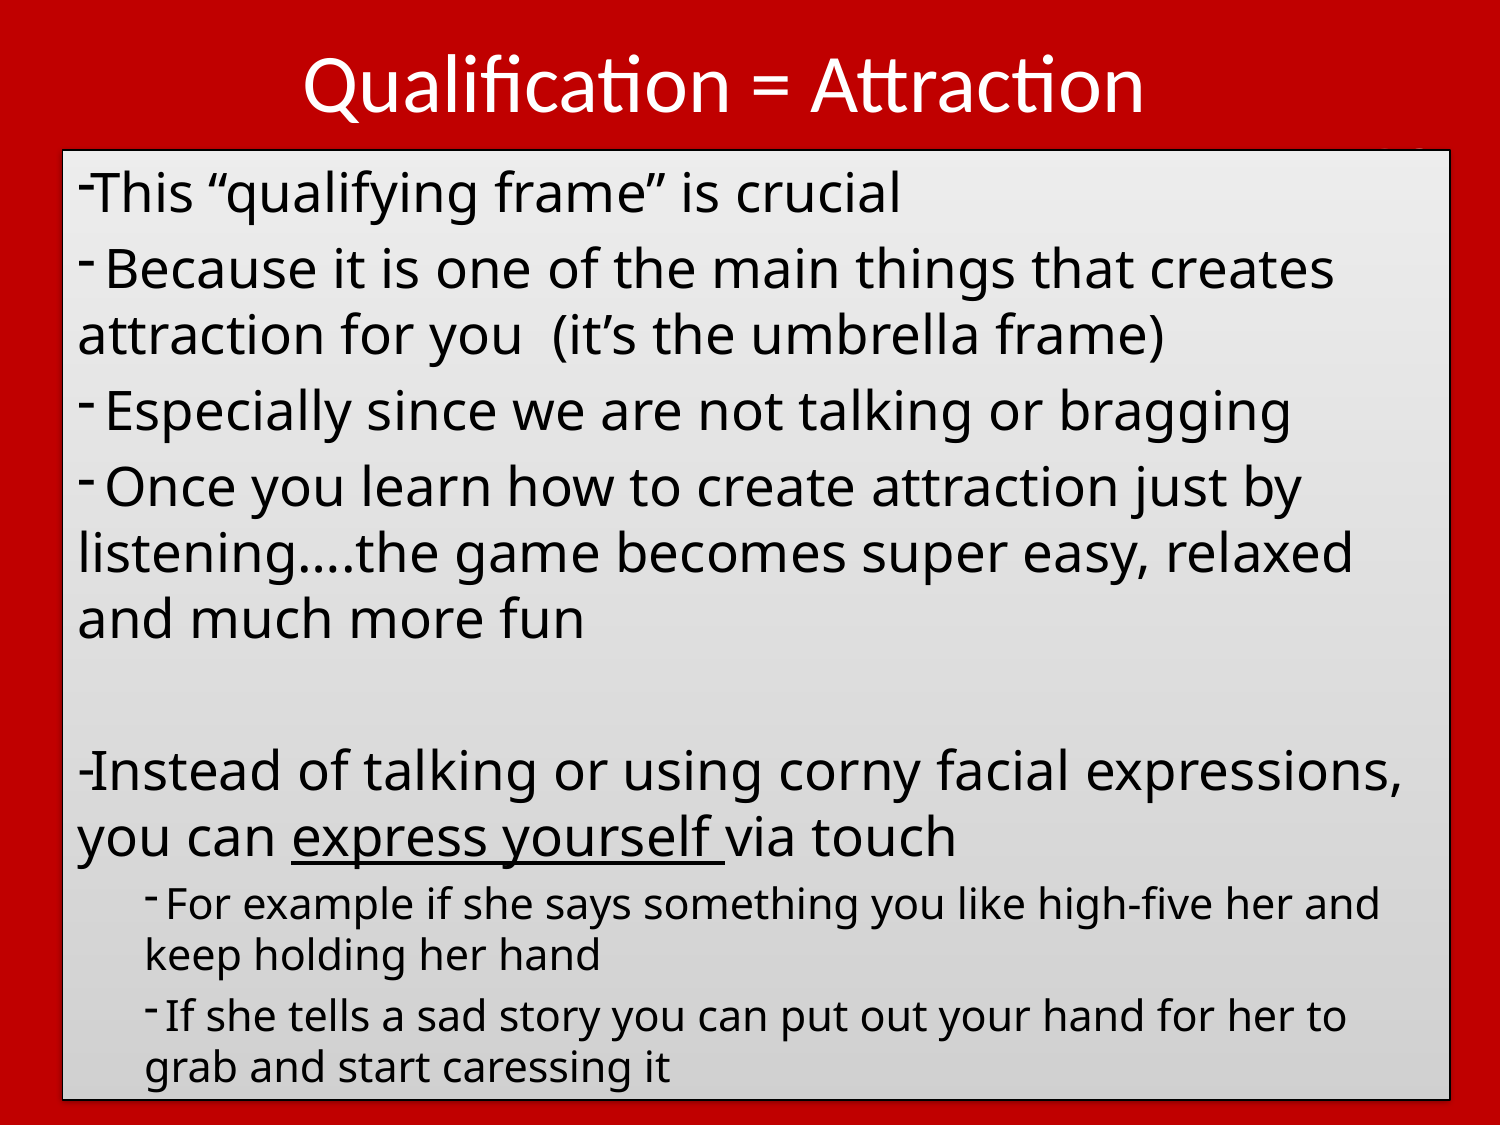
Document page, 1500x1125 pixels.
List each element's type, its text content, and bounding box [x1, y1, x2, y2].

subtitle This “qualifying frame” is crucial Because it is one of the main things that creates attraction for you (it’s the umbrella frame) Especially since we are not talking or bragging Once you learn how to create attraction just by listening….the game becomes super easy, relaxed and much more fun Instead of talking or using corny facial expressions, you can express yourself via touch For example if she says something you like high-five her and keep holding her hand If she tells a sad story you can put out your hand for her to grab and start caressing it [62, 149, 1451, 1101]
title Qualification = Attraction [0, 0, 1500, 200]
